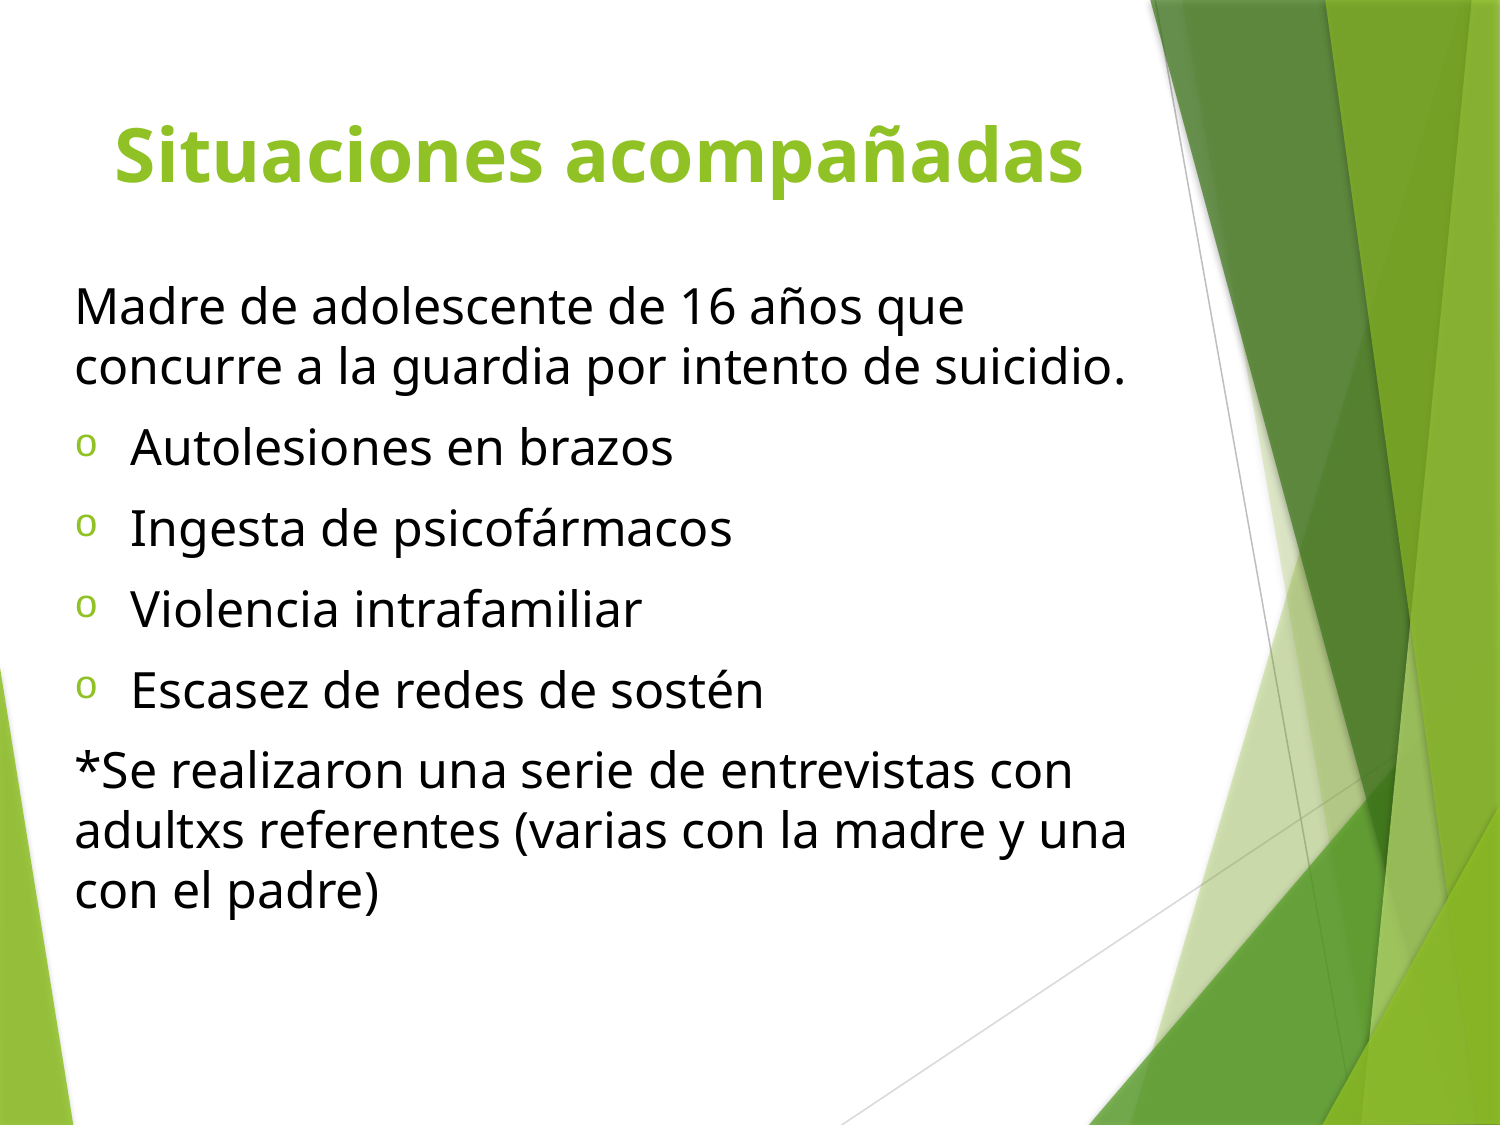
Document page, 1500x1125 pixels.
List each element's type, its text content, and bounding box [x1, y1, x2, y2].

list Madre de adolescente de 16 años que concurre a la guardia por intento de suicidio. Autolesiones en brazos Ingesta de psicofármacos Violencia intrafamiliar Escasez de redes de sostén *Se realizaron una serie de entrevistas con adultxs referentes (varias con la madre y una con el padre) [59, 267, 1182, 976]
title Situaciones acompañadas [99, 99, 1142, 267]
